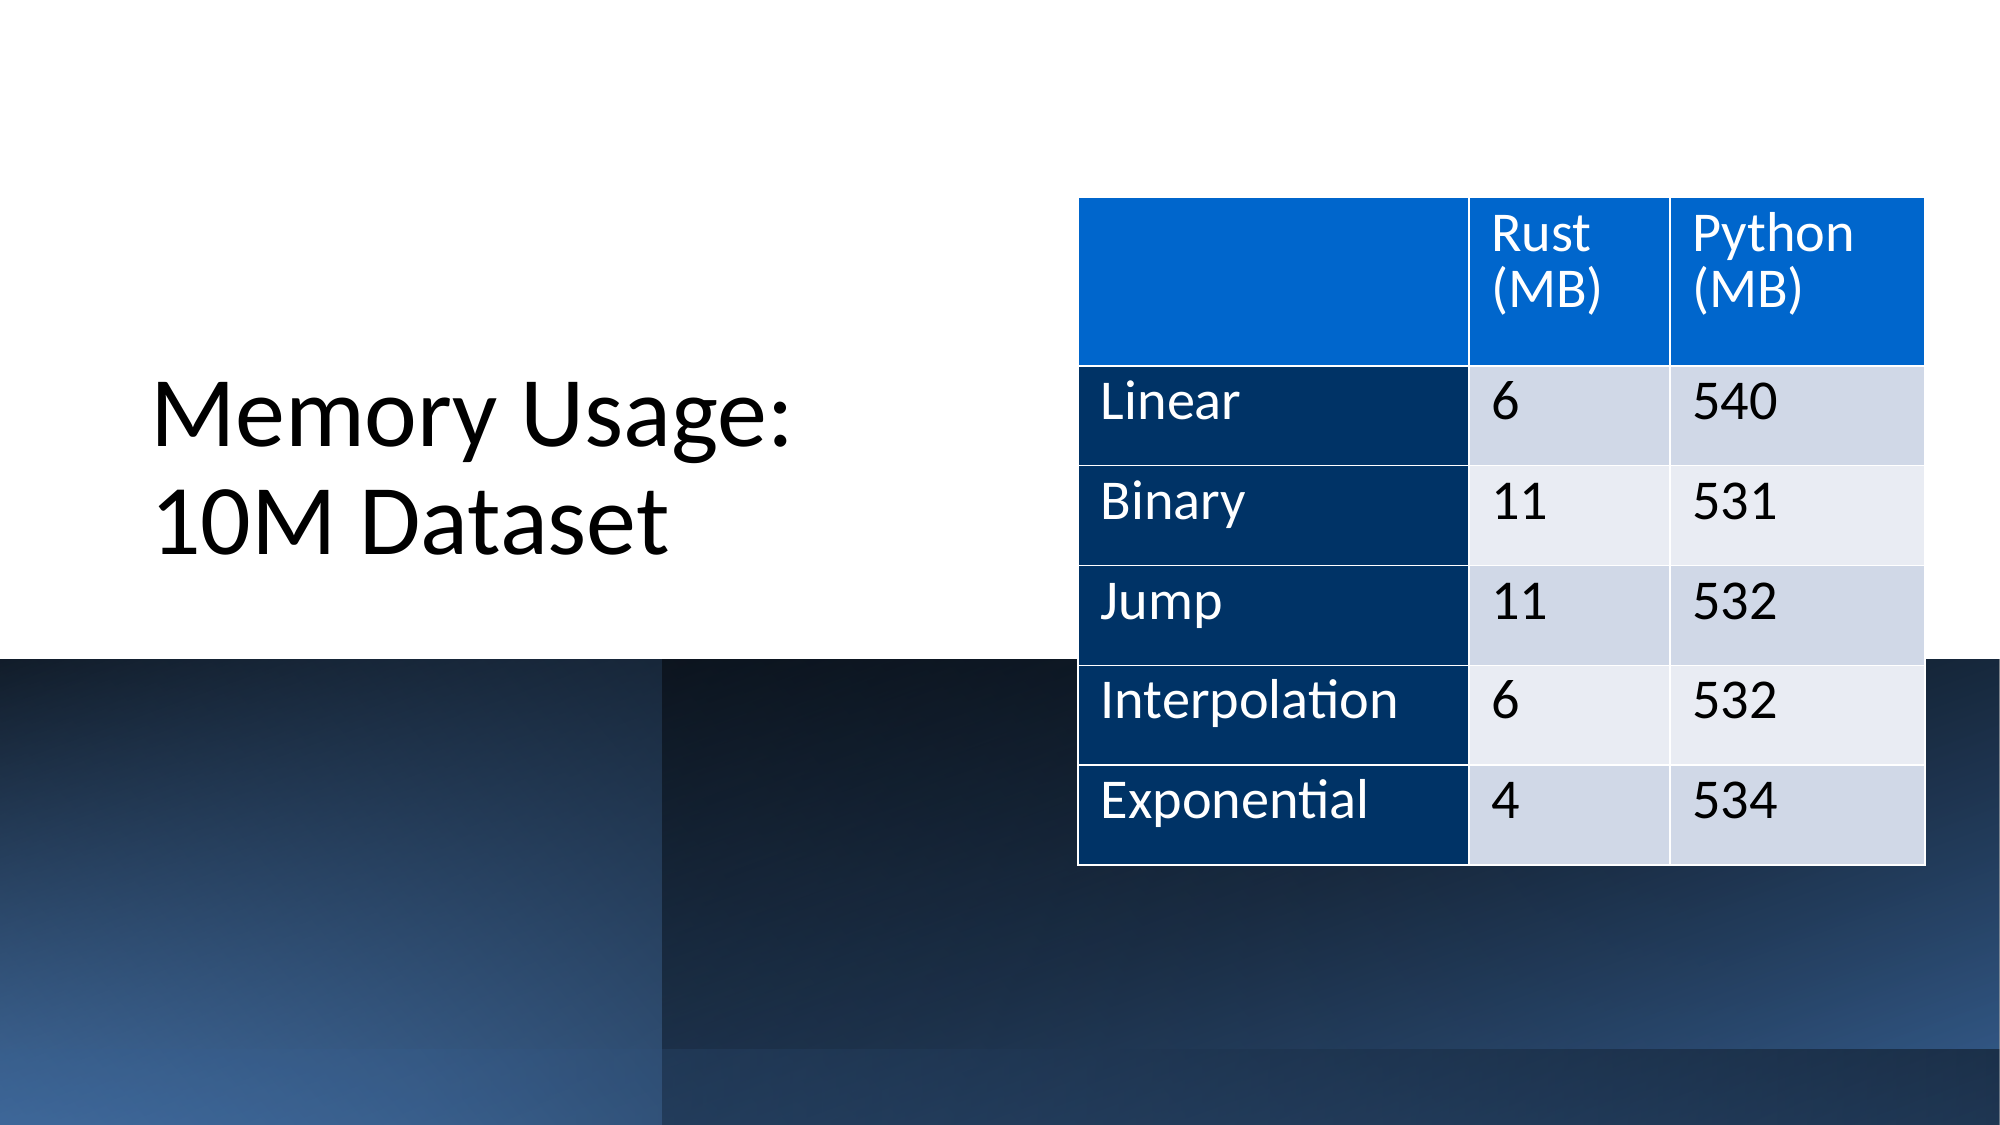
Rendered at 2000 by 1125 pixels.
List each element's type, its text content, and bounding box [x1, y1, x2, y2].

table_header Python (MB) [1671, 198, 1924, 365]
table_cell 531 [1671, 466, 1924, 565]
table_cell 6 [1470, 367, 1669, 465]
table_cell 532 [1671, 666, 1924, 764]
table_cell Linear [1079, 367, 1468, 465]
table_header Rust (MB) [1470, 198, 1669, 365]
table_cell 4 [1470, 766, 1669, 864]
table_cell Interpolation [1079, 666, 1468, 764]
text_box [0, 0, 2000, 658]
table_cell Binary [1079, 466, 1468, 565]
title Memory Usage: 10M Dataset [135, 151, 982, 584]
text_box [0, 658, 2000, 1048]
table_cell 540 [1671, 367, 1924, 465]
table_cell 534 [1671, 766, 1924, 864]
text_box [0, 1048, 2000, 1125]
table_cell 6 [1470, 666, 1669, 764]
table_cell 532 [1671, 566, 1924, 665]
table_cell 11 [1470, 566, 1669, 665]
table_cell Jump [1079, 566, 1468, 665]
table_cell Exponential [1079, 766, 1468, 864]
table_header [1079, 198, 1468, 365]
table_cell 11 [1470, 466, 1669, 565]
